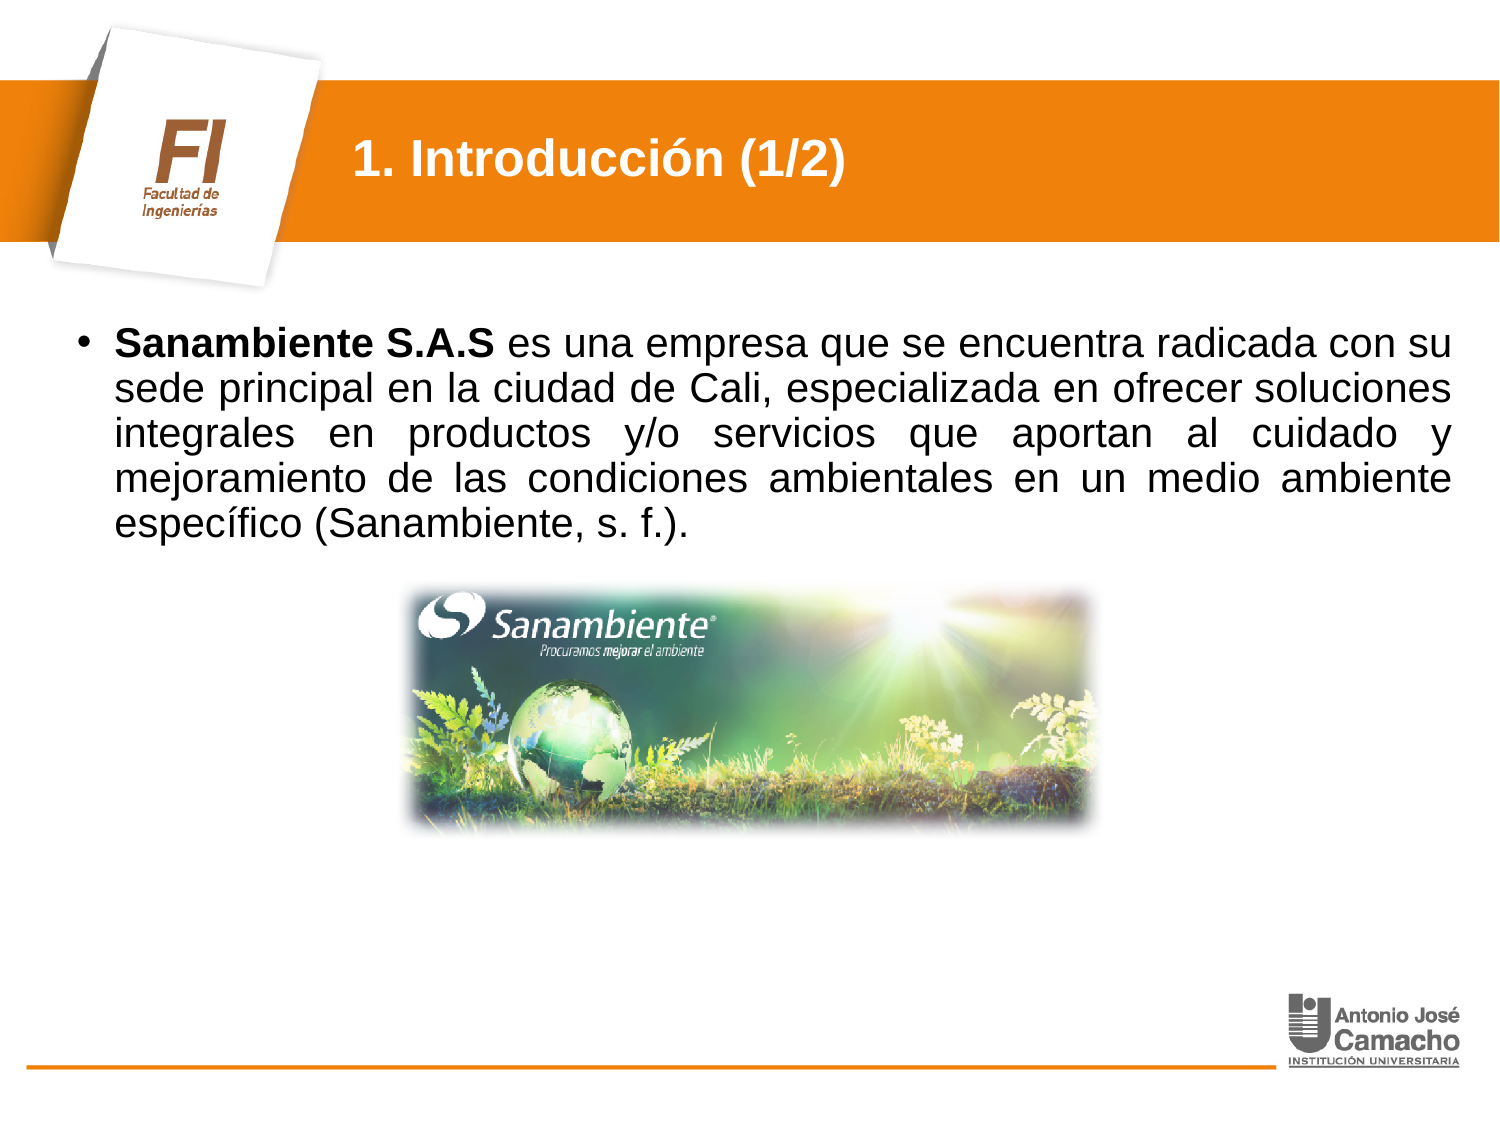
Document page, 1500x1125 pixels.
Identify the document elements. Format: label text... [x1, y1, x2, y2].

title 1. Introducción (1/2) [337, 96, 1461, 223]
list Sanambiente S.A.S es una empresa que se encuentra radicada con su sede principal en la ciudad de Cali, especializada en ofrecer soluciones integrales en productos y/o servicios que aportan al cuidado y mejoramiento de las condiciones ambientales en un medio ambiente específico (Sanambiente, s. f.). [61, 313, 1469, 547]
picture [0, 0, 1500, 1125]
